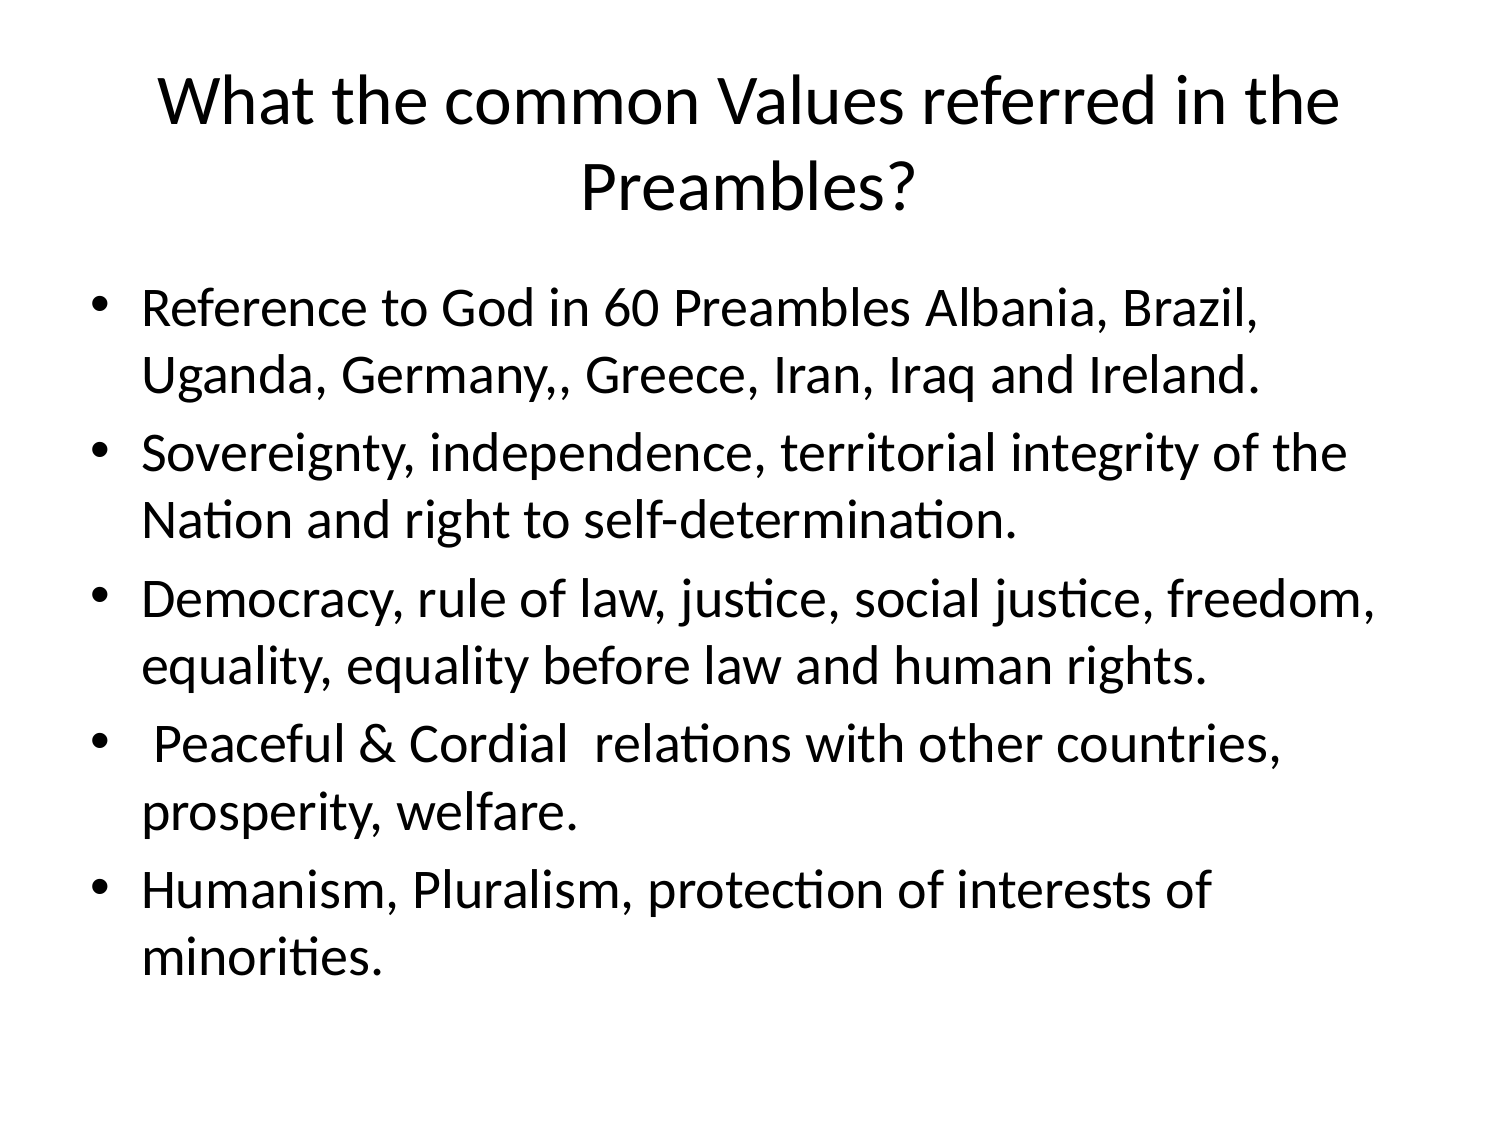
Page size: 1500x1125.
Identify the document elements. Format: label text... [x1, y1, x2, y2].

list Reference to God in 60 Preambles Albania, Brazil, Uganda, Germany,, Greece, Iran, Iraq and Ireland. Sovereignty, independence, territorial integrity of the Nation and right to self-determination. Democracy, rule of law, justice, social justice, freedom, equality, equality before law and human rights. Peaceful & Cordial relations with other countries, prosperity, welfare. Humanism, Pluralism, protection of interests of minorities. [75, 262, 1425, 1005]
title What the common Values referred in the Preambles? [75, 45, 1425, 233]
